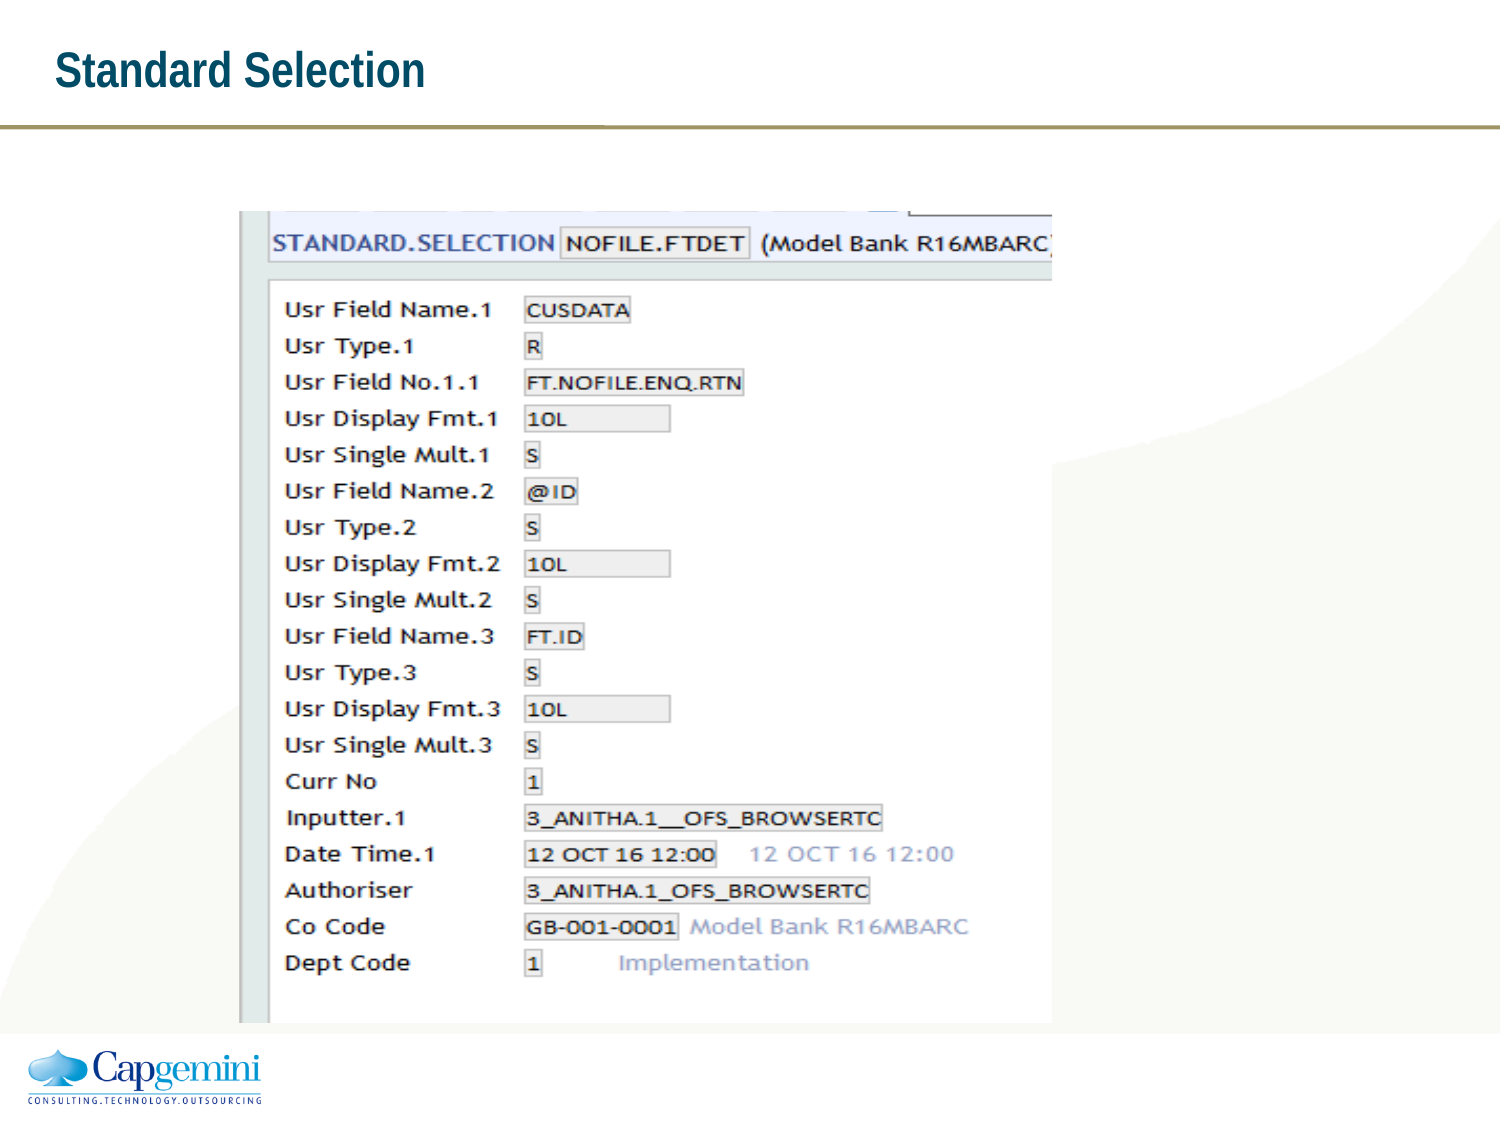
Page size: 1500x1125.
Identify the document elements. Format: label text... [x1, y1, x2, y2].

picture [0, 130, 1500, 1125]
title Standard Selection [39, 22, 1470, 113]
picture [0, 0, 1500, 125]
